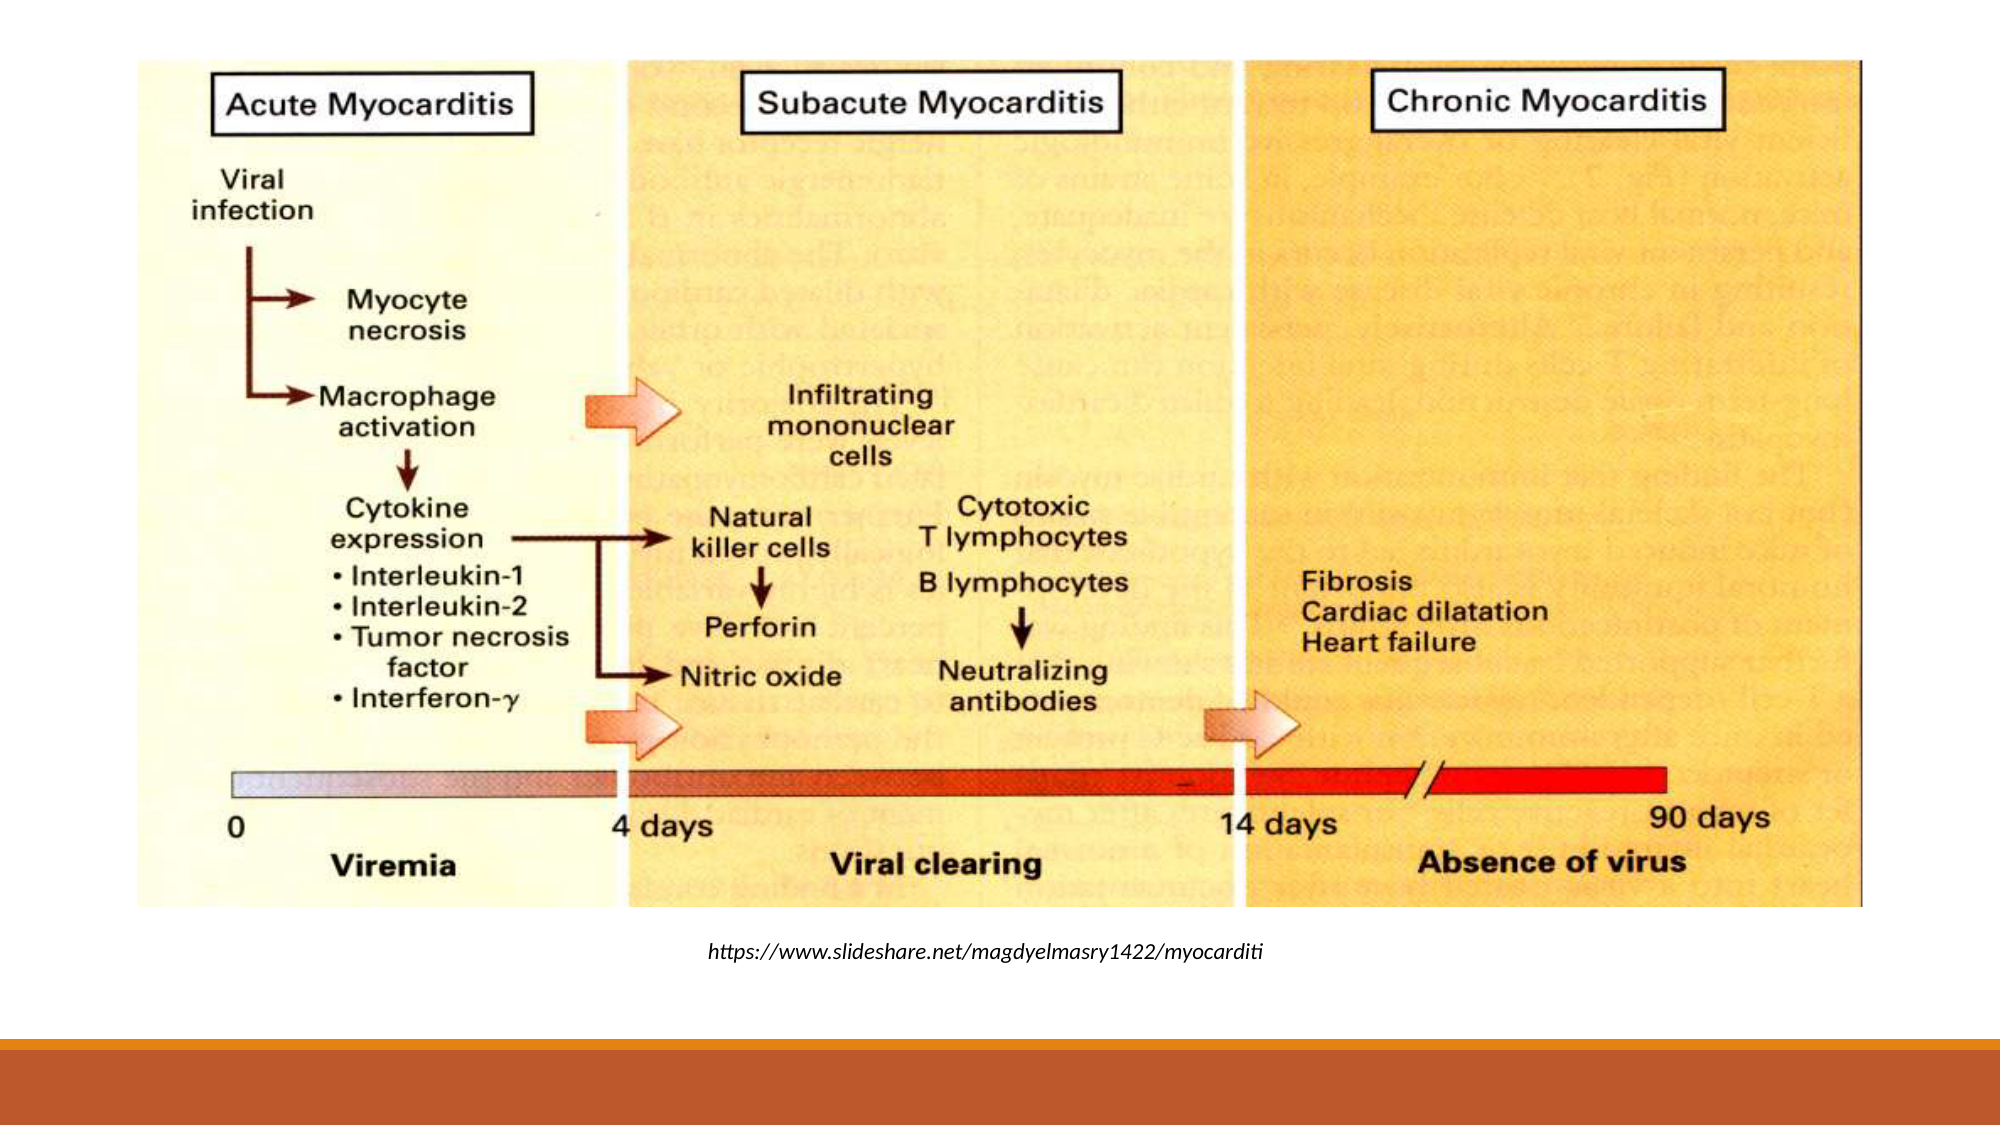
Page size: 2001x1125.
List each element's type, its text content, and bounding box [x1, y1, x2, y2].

picture [136, 59, 1863, 908]
text_box https://www.slideshare.net/magdyelmasry1422/myocarditi [693, 929, 1279, 972]
